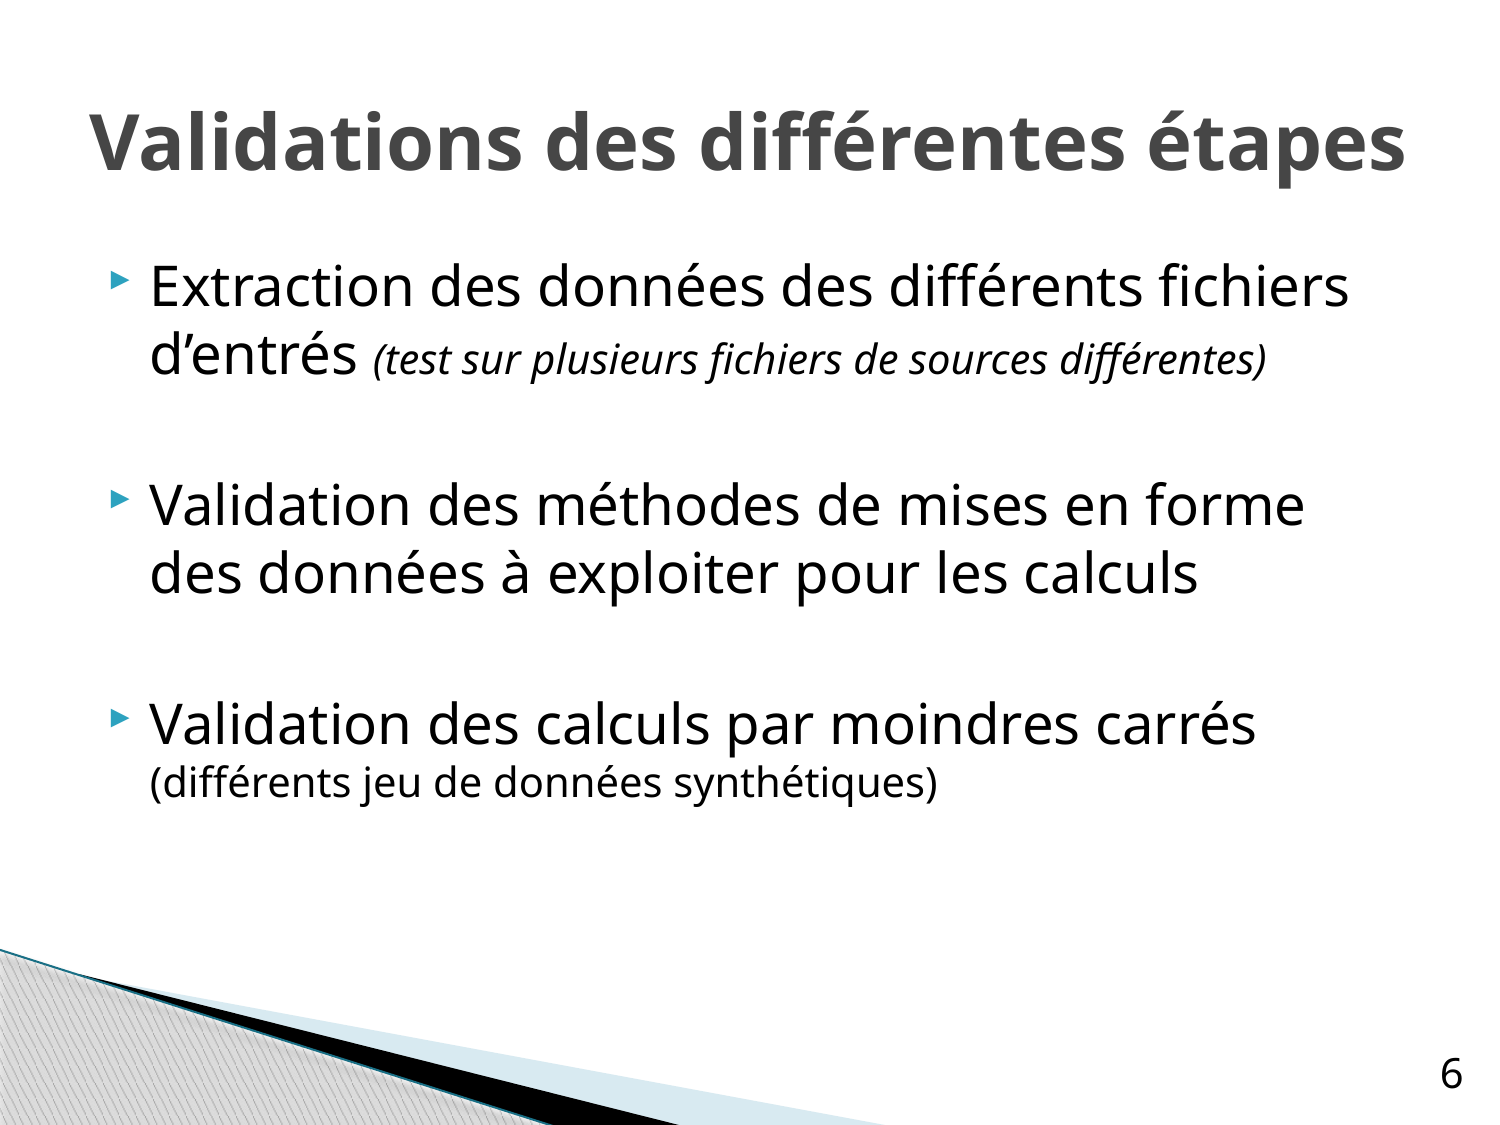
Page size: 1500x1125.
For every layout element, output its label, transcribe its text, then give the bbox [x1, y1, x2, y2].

title Validations des différentes étapes [75, 45, 1425, 233]
slide_number 6 [1418, 1051, 1479, 1112]
list Extraction des données des différents fichiers d’entrés (test sur plusieurs fichiers de sources différentes) Validation des méthodes de mises en forme des données à exploiter pour les calculs Validation des calculs par moindres carrés (différents jeu de données synthétiques) [75, 243, 1425, 986]
